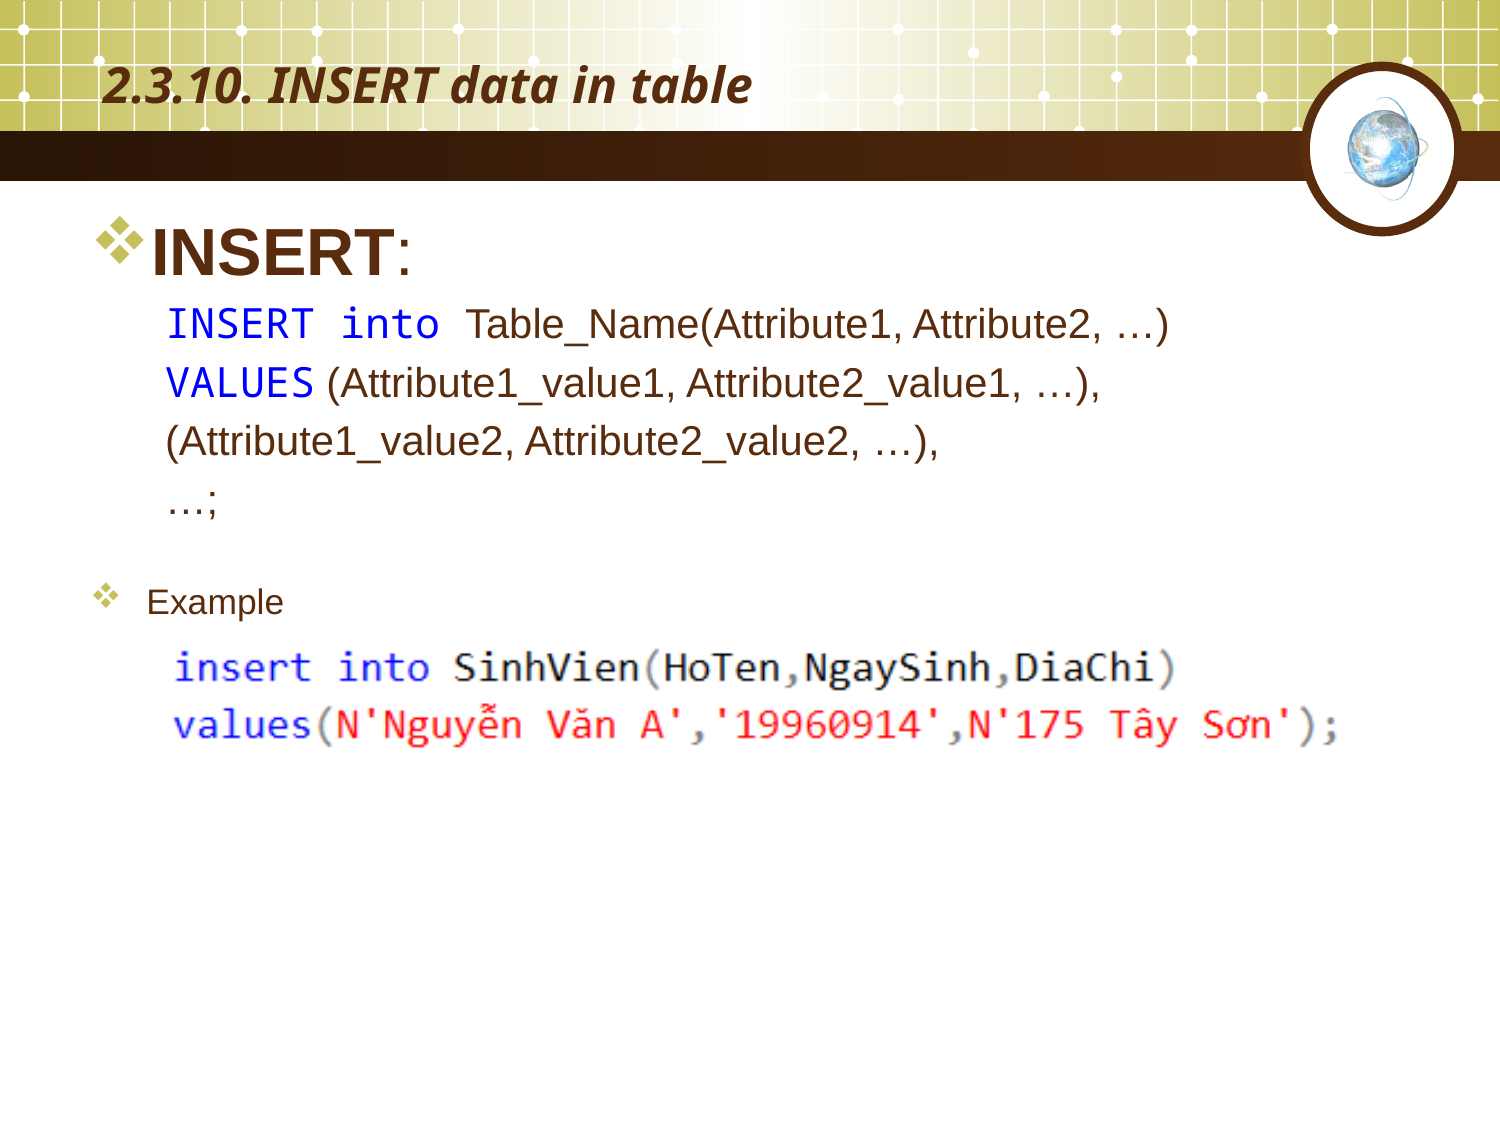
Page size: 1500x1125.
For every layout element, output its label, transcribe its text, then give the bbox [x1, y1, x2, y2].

picture [170, 644, 1351, 764]
picture [1310, 72, 1454, 210]
title 2.3.10. INSERT data in table [88, 37, 1288, 130]
list INSERT: INSERT into Table_Name(Attribute1, Attribute2, …) VALUES (Attribute1_value1, Attribute2_value1, …), (Attribute1_value2, Attribute2_value2, …), …; Example [75, 201, 1425, 1038]
